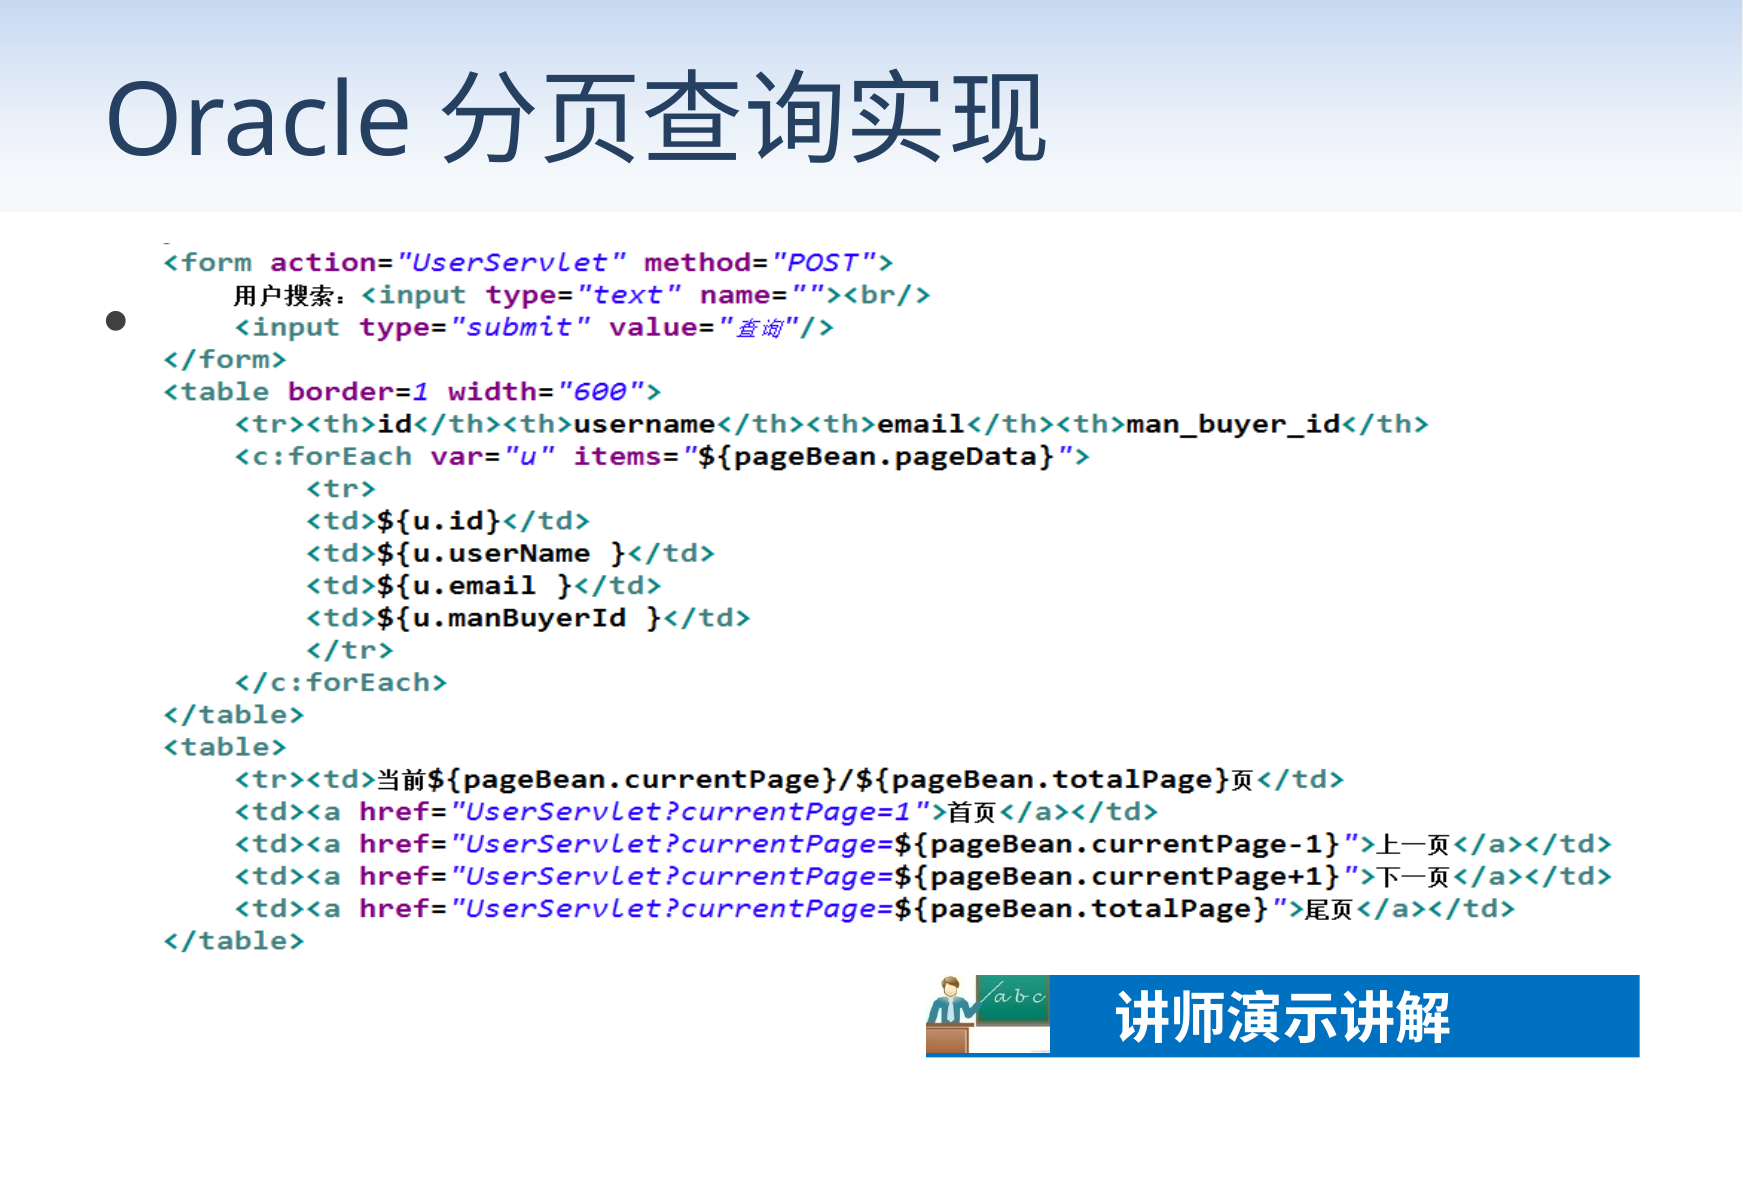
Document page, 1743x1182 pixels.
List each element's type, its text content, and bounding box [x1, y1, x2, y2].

title Oracle分页查询实现 [87, 15, 1656, 213]
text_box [925, 974, 1640, 1059]
list 4、JSP页面实现 示例代码： ch07-page 工程 [87, 224, 1656, 1004]
picture [130, 243, 1620, 959]
